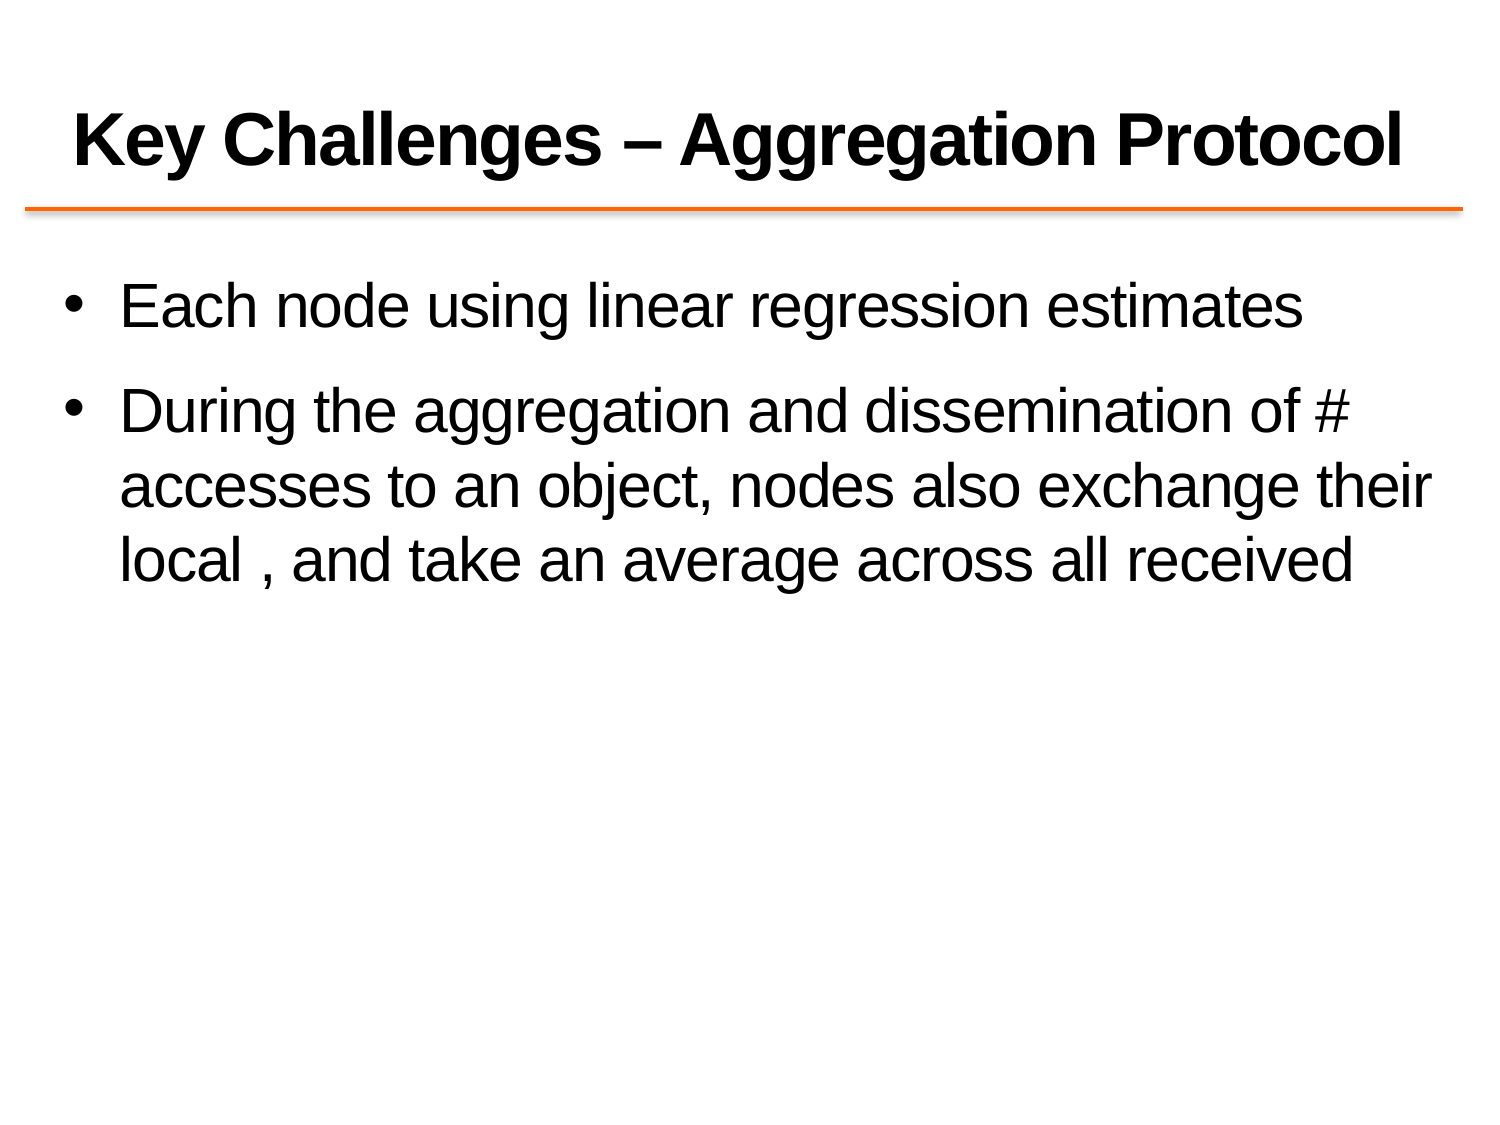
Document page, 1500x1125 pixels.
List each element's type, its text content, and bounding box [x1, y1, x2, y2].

title Key Challenges – Aggregation Protocol [57, 12, 1463, 188]
